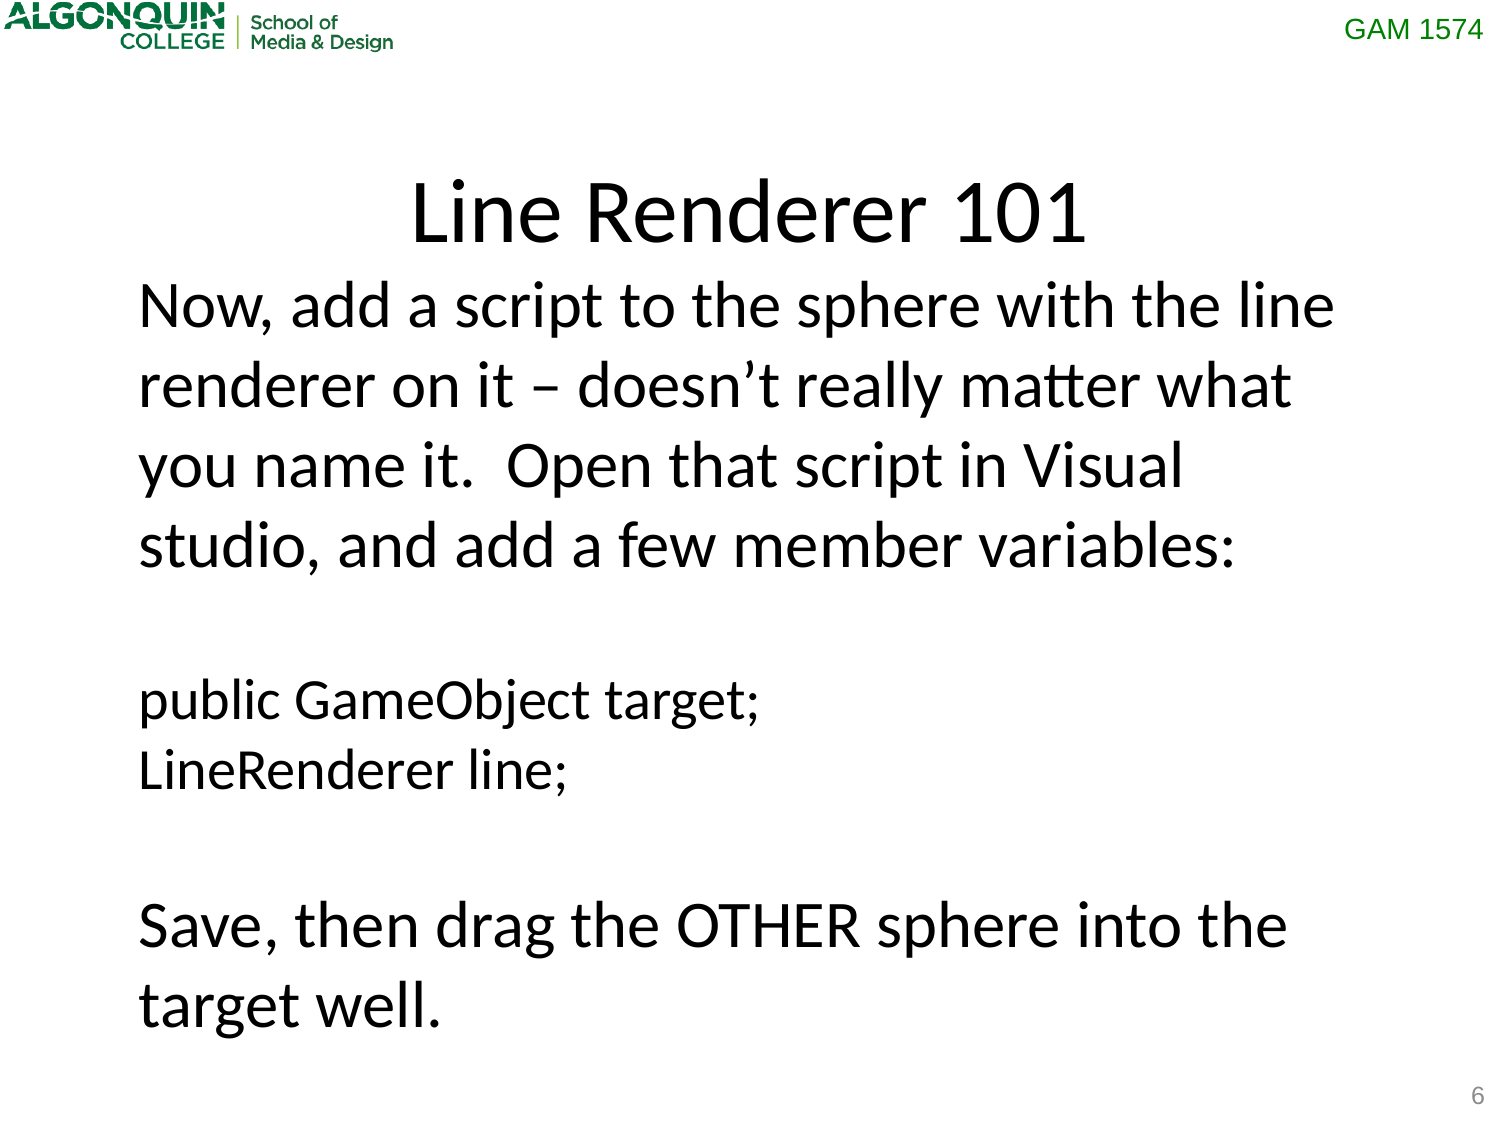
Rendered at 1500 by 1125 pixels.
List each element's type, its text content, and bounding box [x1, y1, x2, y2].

picture [0, 0, 399, 54]
text_box Line Renderer 101 Now, add a script to the sphere with the line renderer on it – doesn’t really matter what you name it. Open that script in Visual studio, and add a few member variables: public GameObject target; LineRenderer line; Save, then drag the OTHER sphere into the target well. [124, 143, 1376, 1048]
slide_number 6 [1149, 1065, 1500, 1125]
